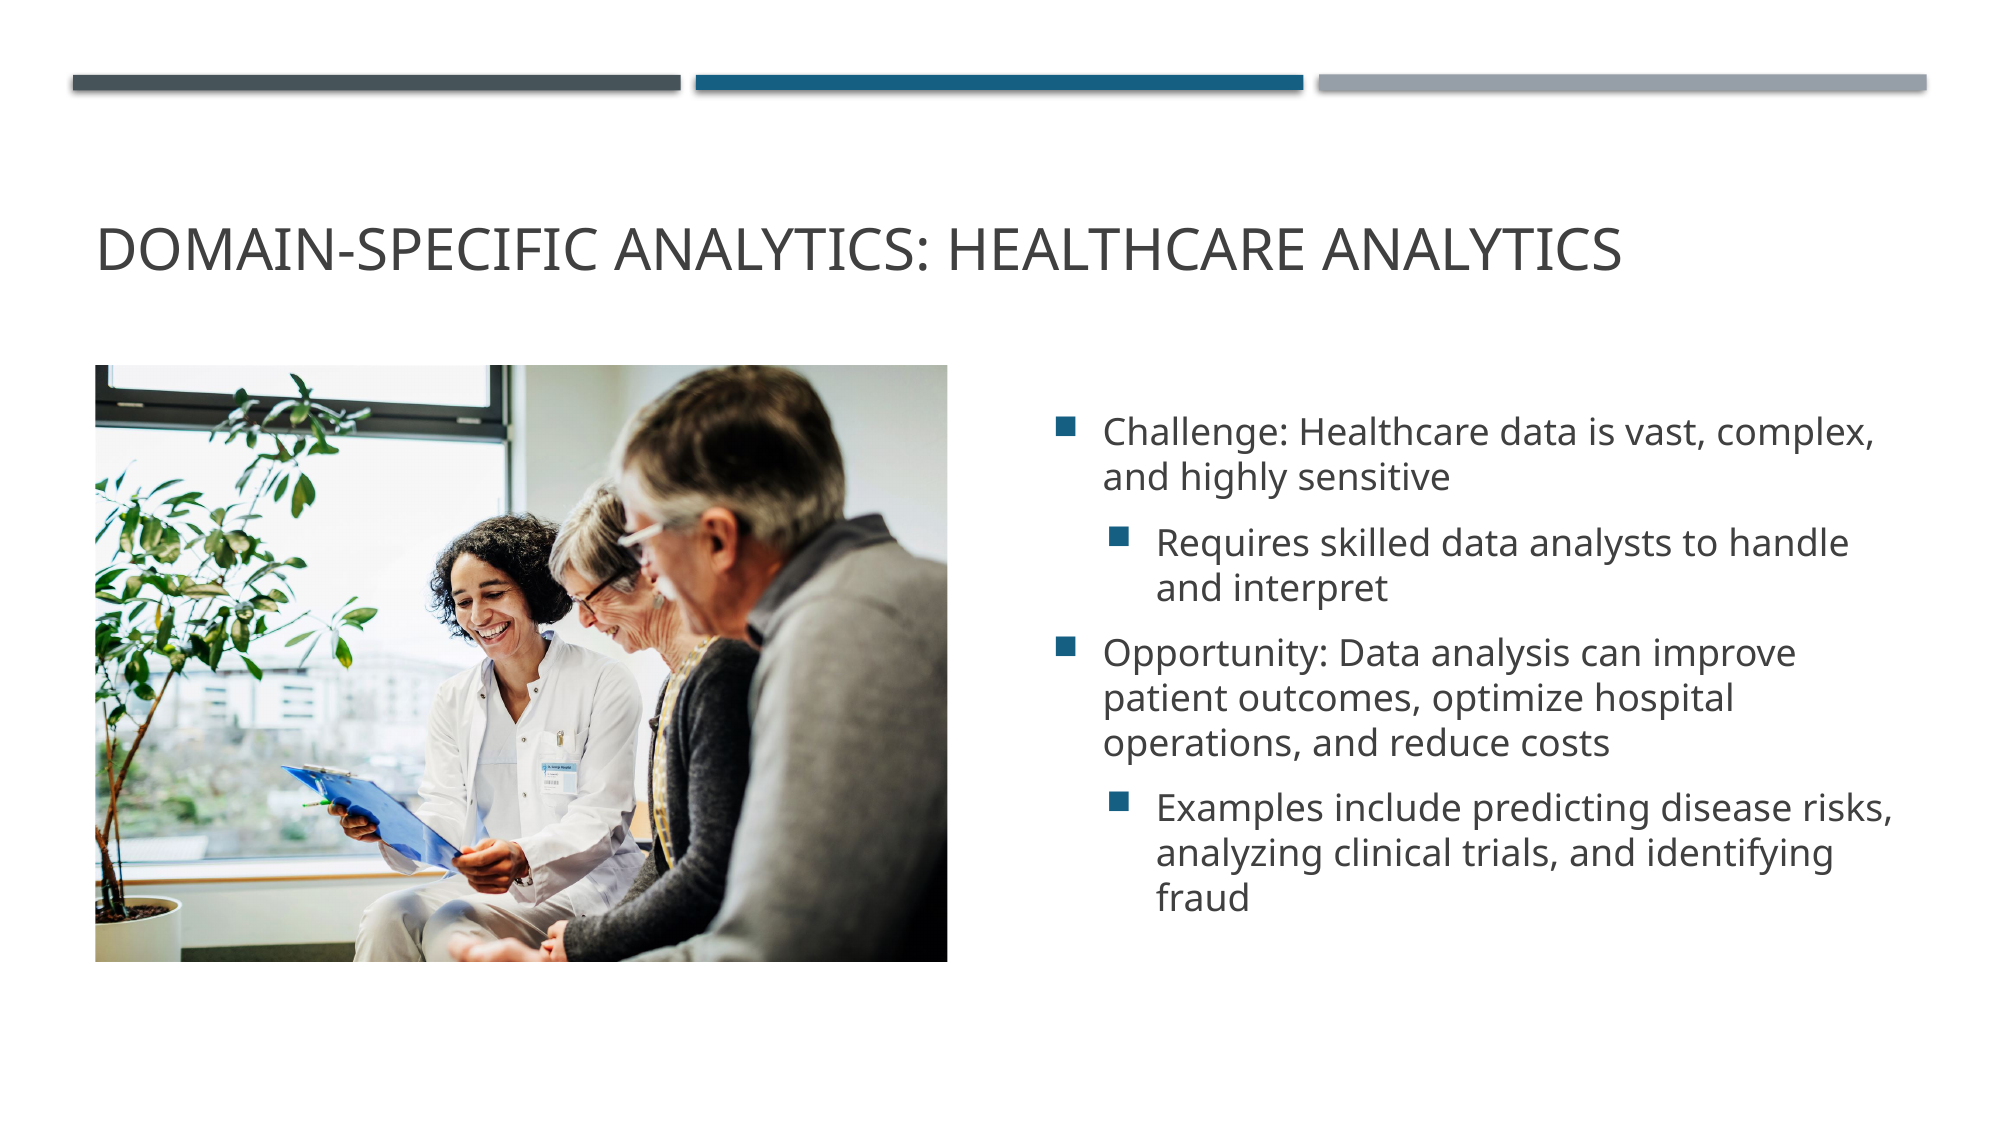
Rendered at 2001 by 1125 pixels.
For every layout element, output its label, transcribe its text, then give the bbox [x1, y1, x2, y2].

title Domain-Specific Analytics: Healthcare Analytics [95, 119, 1905, 282]
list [94, 364, 948, 962]
list Challenge: Healthcare data is vast, complex, and highly sensitive Requires skilled data analysts to handle and interpret Opportunity: Data analysis can improve patient outcomes, optimize hospital operations, and reduce costs Examples include predicting disease risks, analyzing clinical trials, and identifying fraud [1052, 365, 1905, 962]
